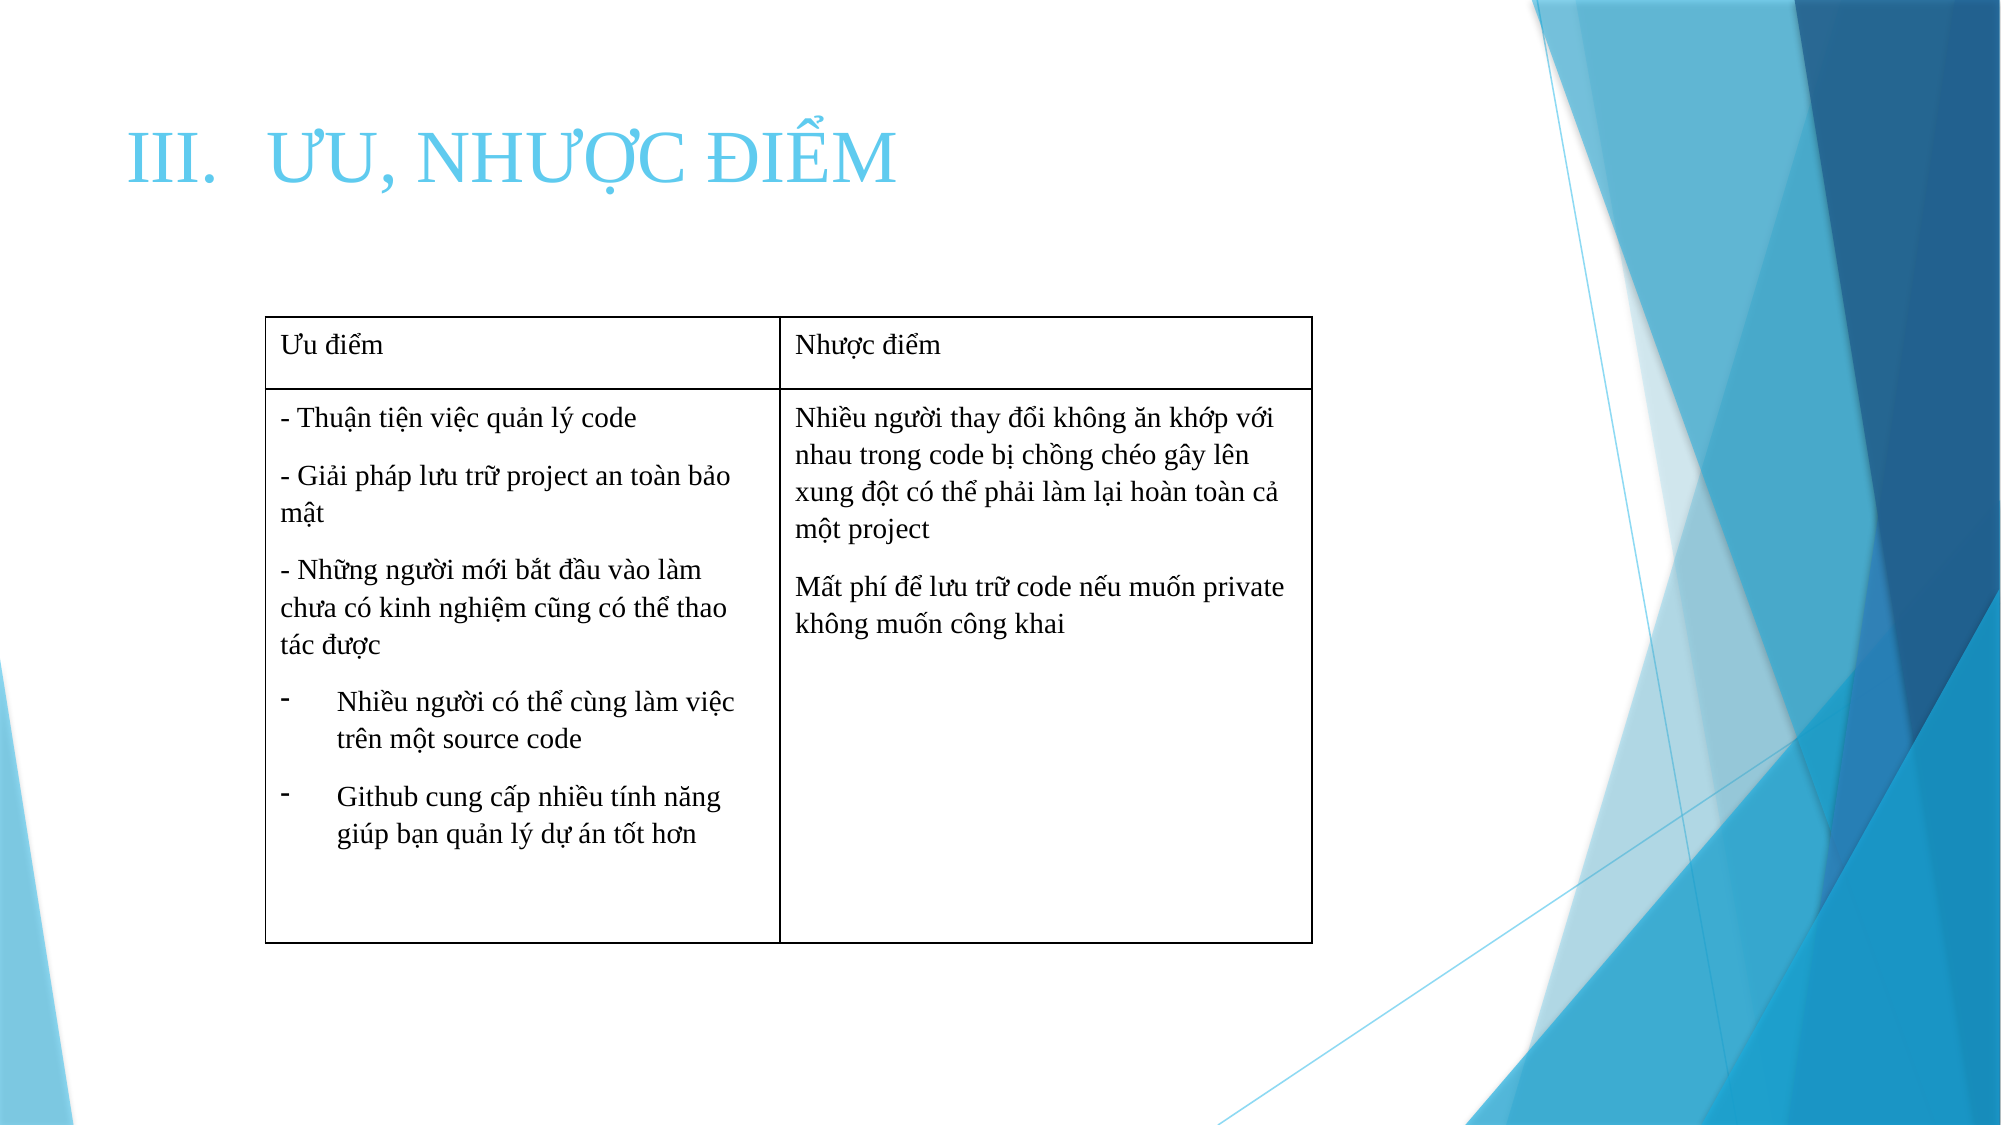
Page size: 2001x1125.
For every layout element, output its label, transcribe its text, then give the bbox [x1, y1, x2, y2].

table_header Ưu điểm [266, 318, 779, 388]
table_cell Nhiều người thay đổi không ăn khớp với nhau trong code bị chồng chéo gây lên xung đột có thể phải làm lại hoàn toàn cả một project Mất phí để lưu trữ code nếu muốn private không muốn công khai [781, 390, 1311, 942]
title ƯU, NHƯỢC ĐIỂM [111, 99, 1522, 317]
table_header Nhược điểm [781, 318, 1311, 388]
table_cell - Thuận tiện việc quản lý code - Giải pháp lưu trữ project an toàn bảo mật - Những người mới bắt đầu vào làm chưa có kinh nghiệm cũng có thể thao tác được Nhiều người có thể cùng làm việc trên một source code Github cung cấp nhiều tính năng giúp bạn quản lý dự án tốt hơn [266, 390, 779, 942]
